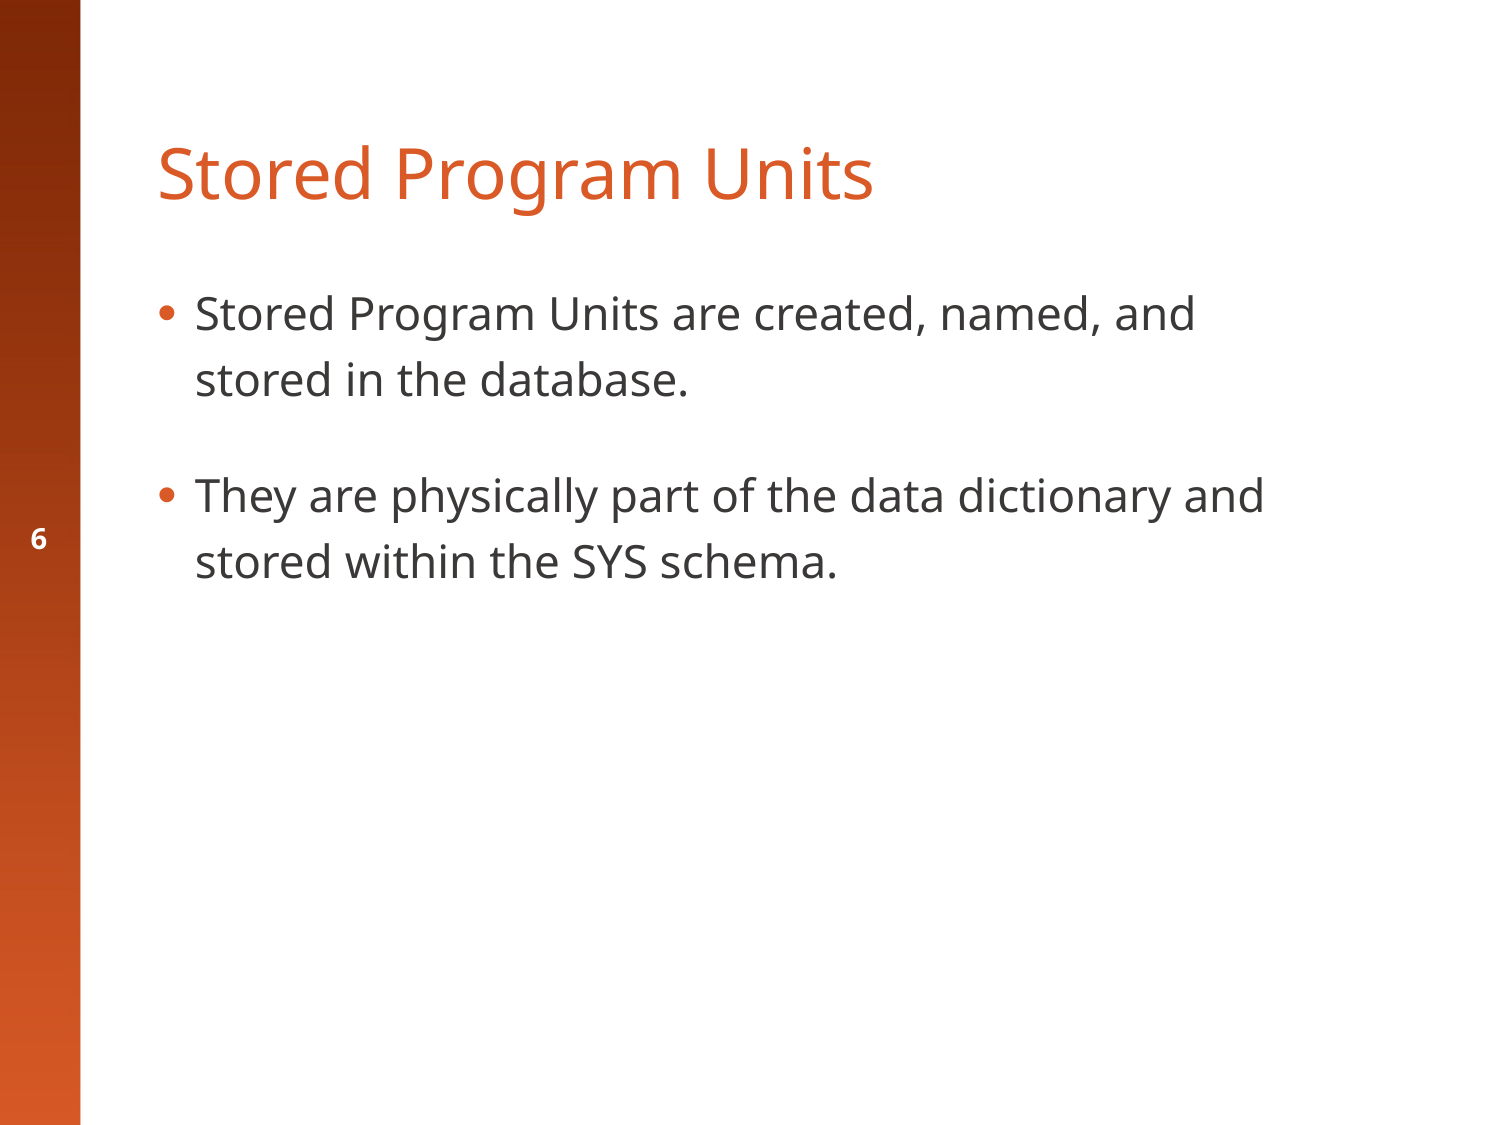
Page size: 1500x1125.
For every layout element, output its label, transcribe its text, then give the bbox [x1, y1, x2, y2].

picture [0, 0, 1500, 1125]
title Stored Program Units [142, 118, 1349, 223]
list Stored Program Units are created, named, and stored in the database. They are physically part of the data dictionary and stored within the SYS schema. [142, 266, 1349, 980]
slide_number 6 [0, 510, 79, 571]
